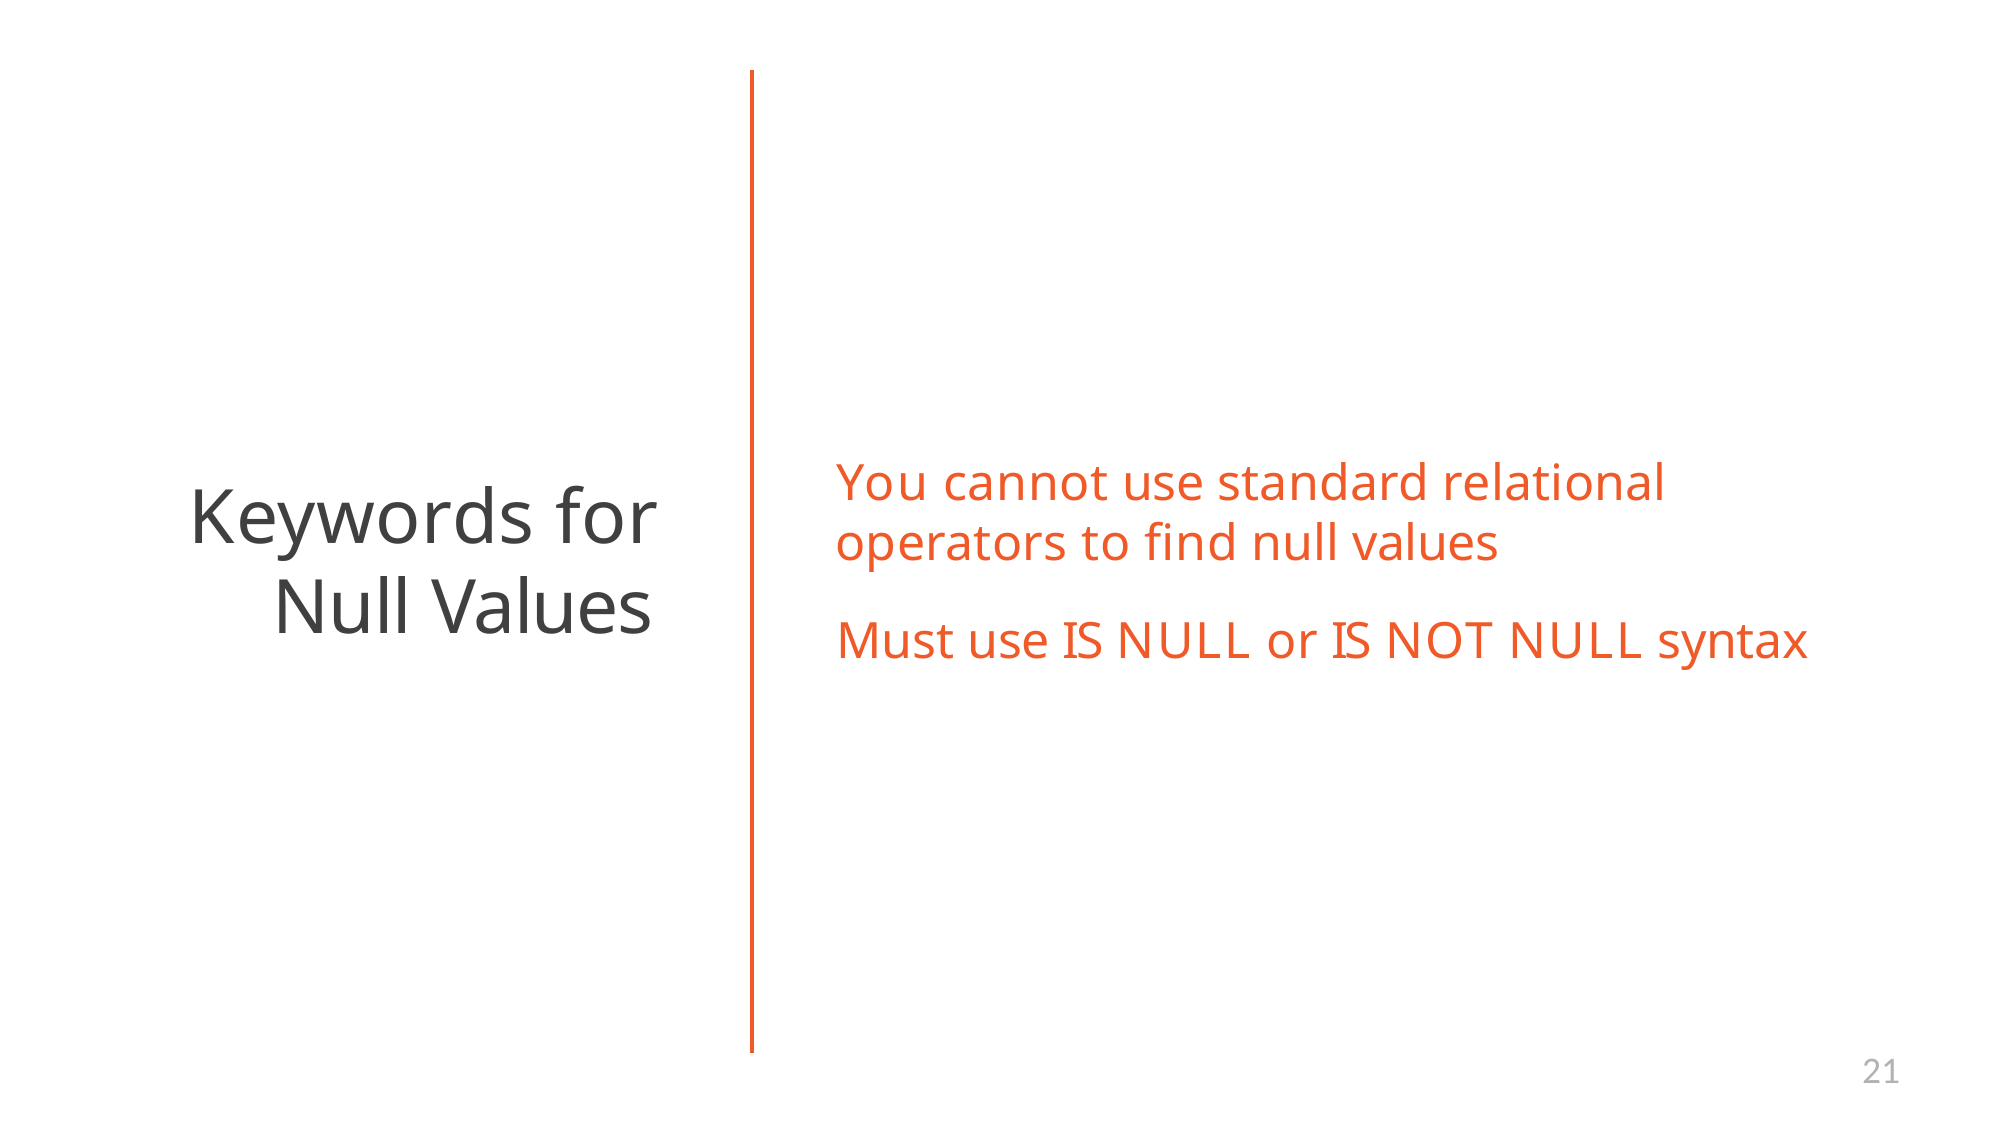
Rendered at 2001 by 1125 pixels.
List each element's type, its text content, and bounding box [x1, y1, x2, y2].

slide_number 21 [1440, 1046, 1900, 1103]
text_box Must use IS NULL or IS NOT NULL syntax [834, 606, 1873, 669]
text_box You cannot use standard relational operators to find null values [833, 448, 1718, 571]
text_box Keywords for Null Values [186, 466, 690, 649]
